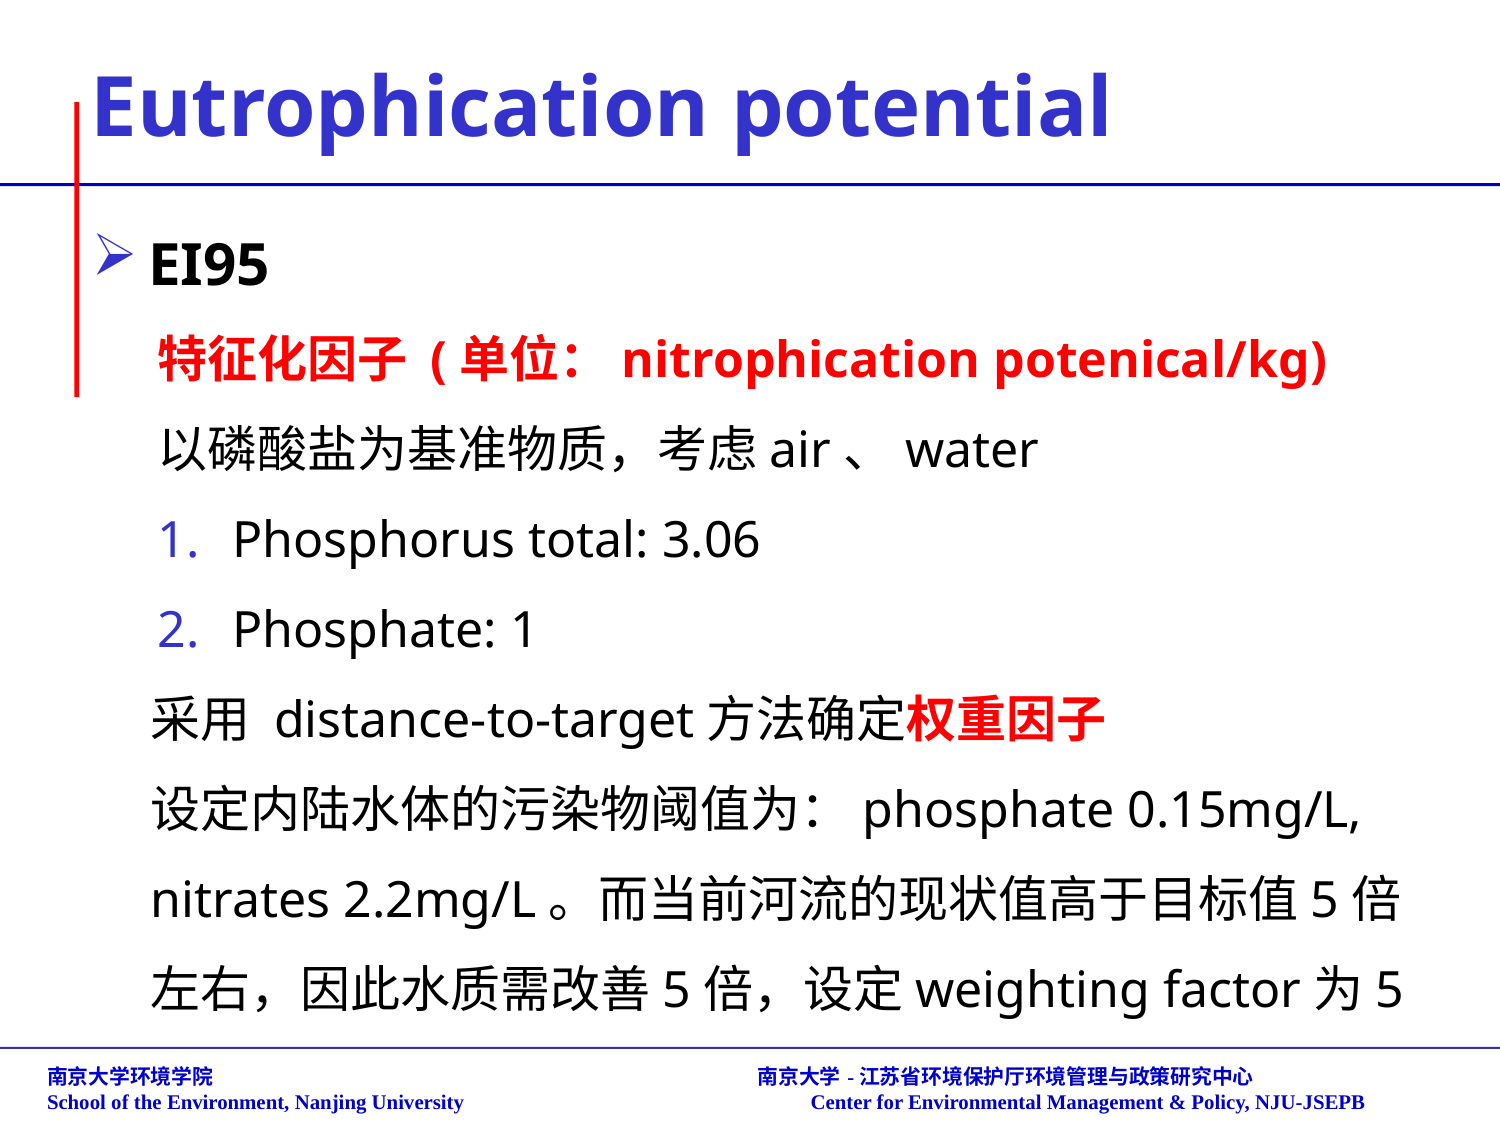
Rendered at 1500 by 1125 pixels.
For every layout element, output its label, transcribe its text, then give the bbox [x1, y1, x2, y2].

title Eutrophication potential [75, 45, 1424, 161]
list EI95 特征化因子 (单位：nitrophication potenical/kg) 以磷酸盐为基准物质，考虑air、water Phosphorus total: 3.06 Phosphate: 1 采用 distance-to-target方法确定权重因子 设定内陆水体的污染物阈值为：phosphate 0.15mg/L, nitrates 2.2mg/L。而当前河流的现状值高于目标值5倍左右，因此水质需改善5倍，设定weighting factor为5 [76, 184, 1436, 1042]
